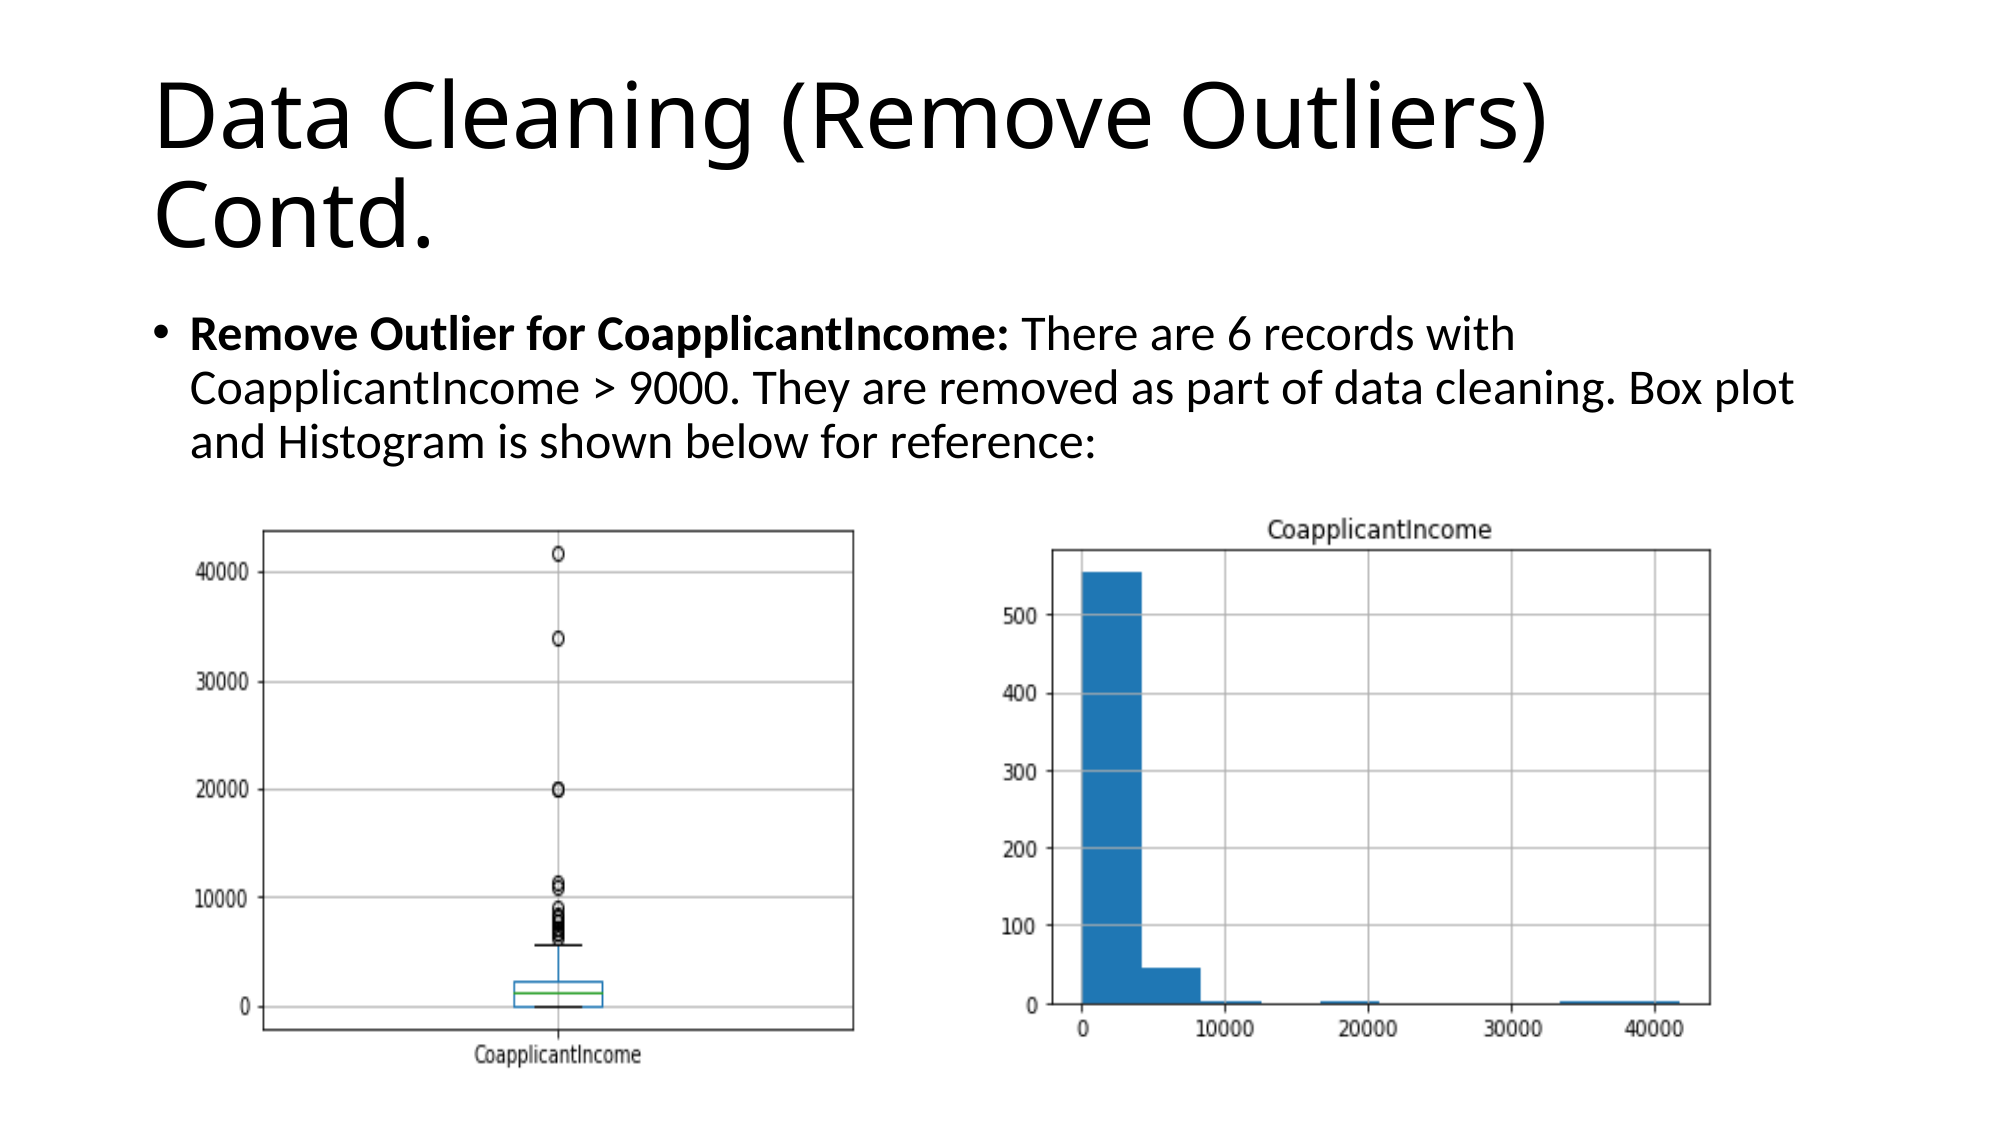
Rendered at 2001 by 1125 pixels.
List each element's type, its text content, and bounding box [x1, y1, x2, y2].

picture [187, 510, 881, 1082]
list Remove Outlier for CoapplicantIncome: There are 6 records with CoapplicantIncome > 9000. They are removed as part of data cleaning. Box plot and Histogram is shown below for reference: [137, 299, 1863, 1082]
title Data Cleaning (Remove Outliers) Contd. [137, 59, 1863, 278]
picture [999, 510, 1735, 1060]
